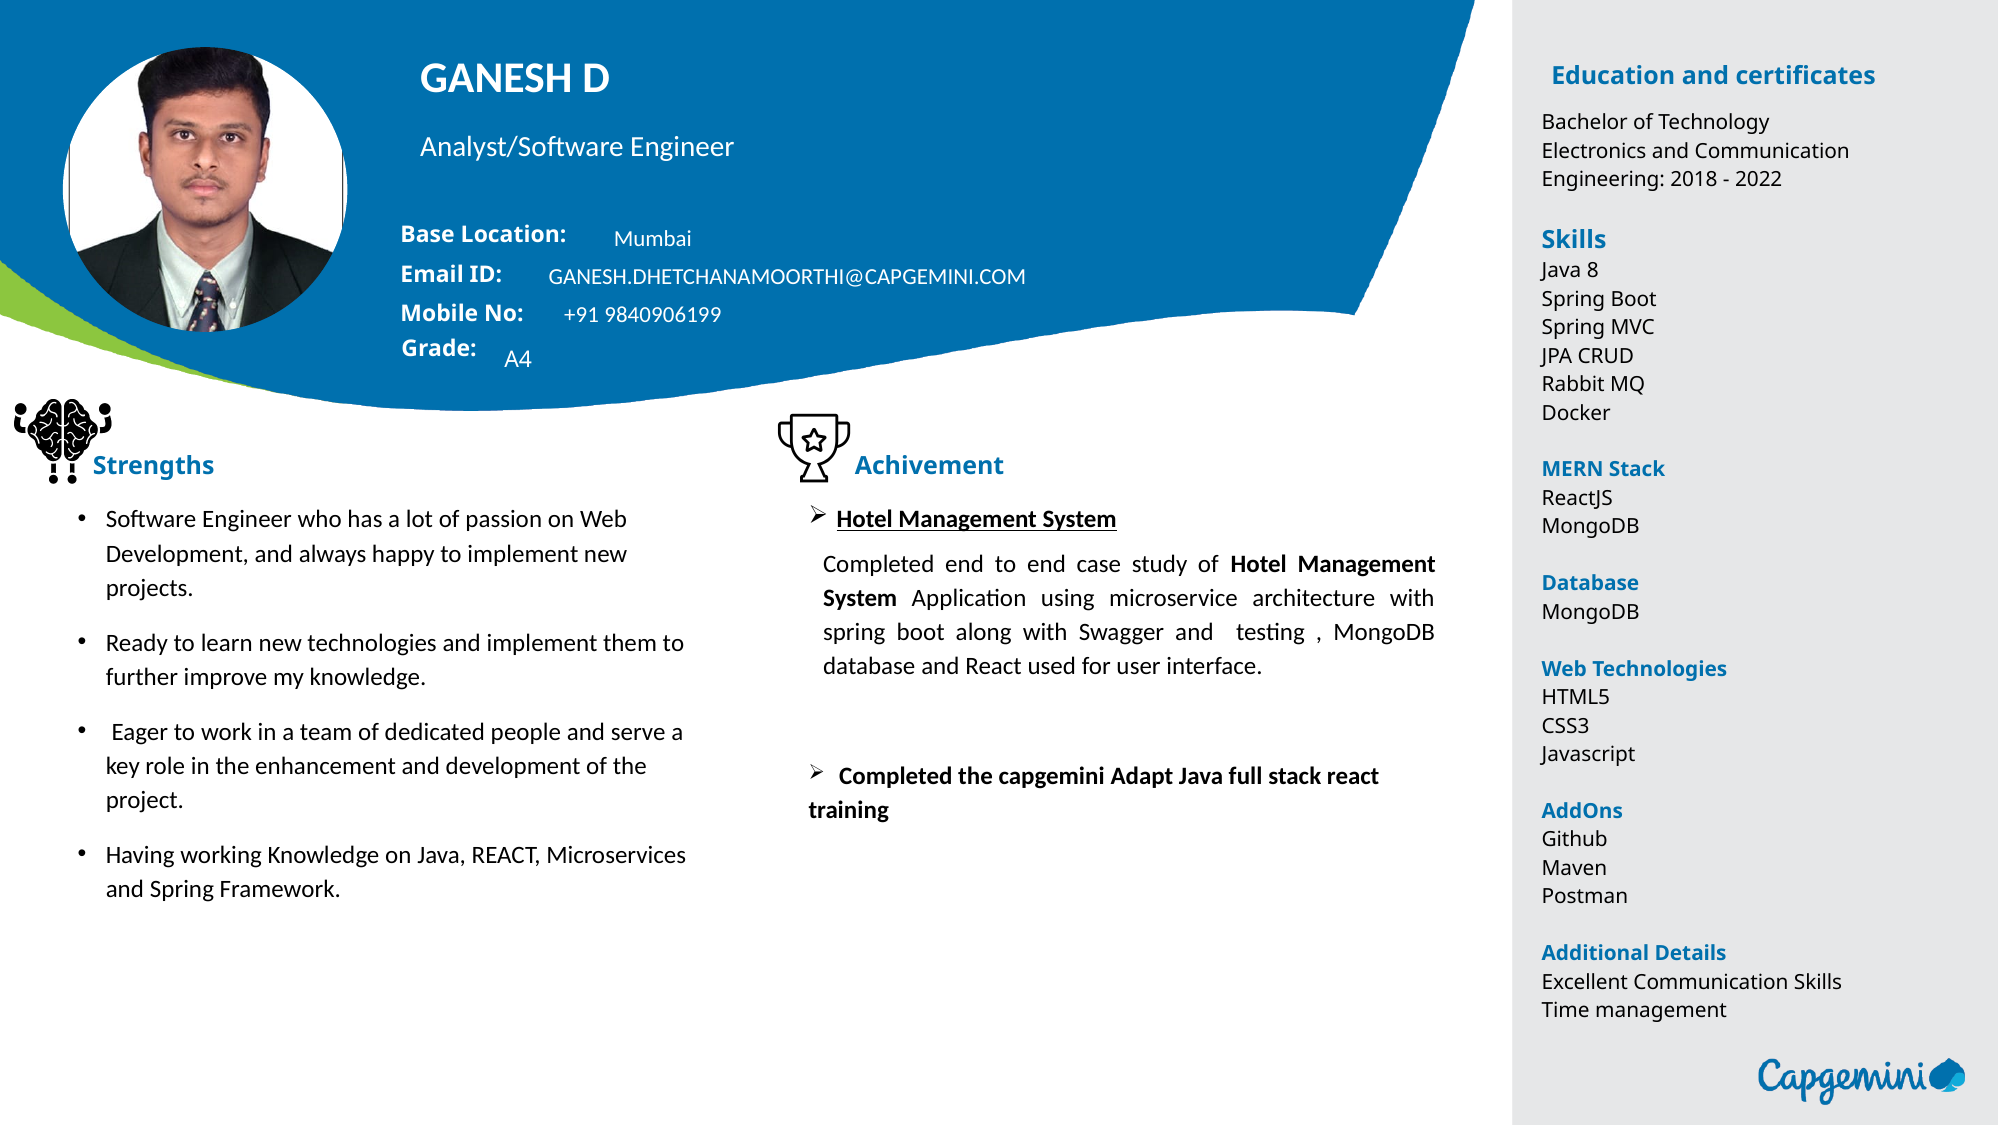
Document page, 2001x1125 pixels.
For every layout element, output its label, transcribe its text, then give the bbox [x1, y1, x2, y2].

text_box Bachelor of Technology Electronics and Communication Engineering: 2018 - 2022 Skills Java 8 Spring Boot Spring MVC JPA CRUD Rabbit MQ Docker MERN Stack ReactJS MongoDB Database MongoDB Web Technologies HTML5 CSS3 Javascript AddOns Github Maven Postman Additional Details Excellent Communication Skills Time management [1526, 97, 1973, 1099]
list Software Engineer who has a lot of passion on Web Development, and always happy to implement new projects. Ready to learn new technologies and implement them to further improve my knowledge. Eager to work in a team of dedicated people and serve a key role in the enhancement and development of the project. Having working Knowledge on Java, REACT, Microservices and Spring Framework. [62, 491, 729, 1086]
list Hotel Management System Completed end to end case study of Hotel Management System Application using microservice architecture with spring boot along with Swagger and testing , MongoDB database and React used for user interface. Completed the capgemini Adapt Java full stack react training [793, 491, 1451, 1086]
picture [0, 0, 1998, 1125]
list GANESH.DHETCHANAMOORTHI@CAPGEMINI.COM [533, 257, 1102, 311]
list +91 9840906199 [549, 295, 941, 350]
text_box A4 [504, 326, 896, 381]
list GANESH D [404, 47, 1426, 98]
list Mumbai [598, 218, 989, 257]
list Analyst/Software Engineer [404, 109, 1399, 162]
